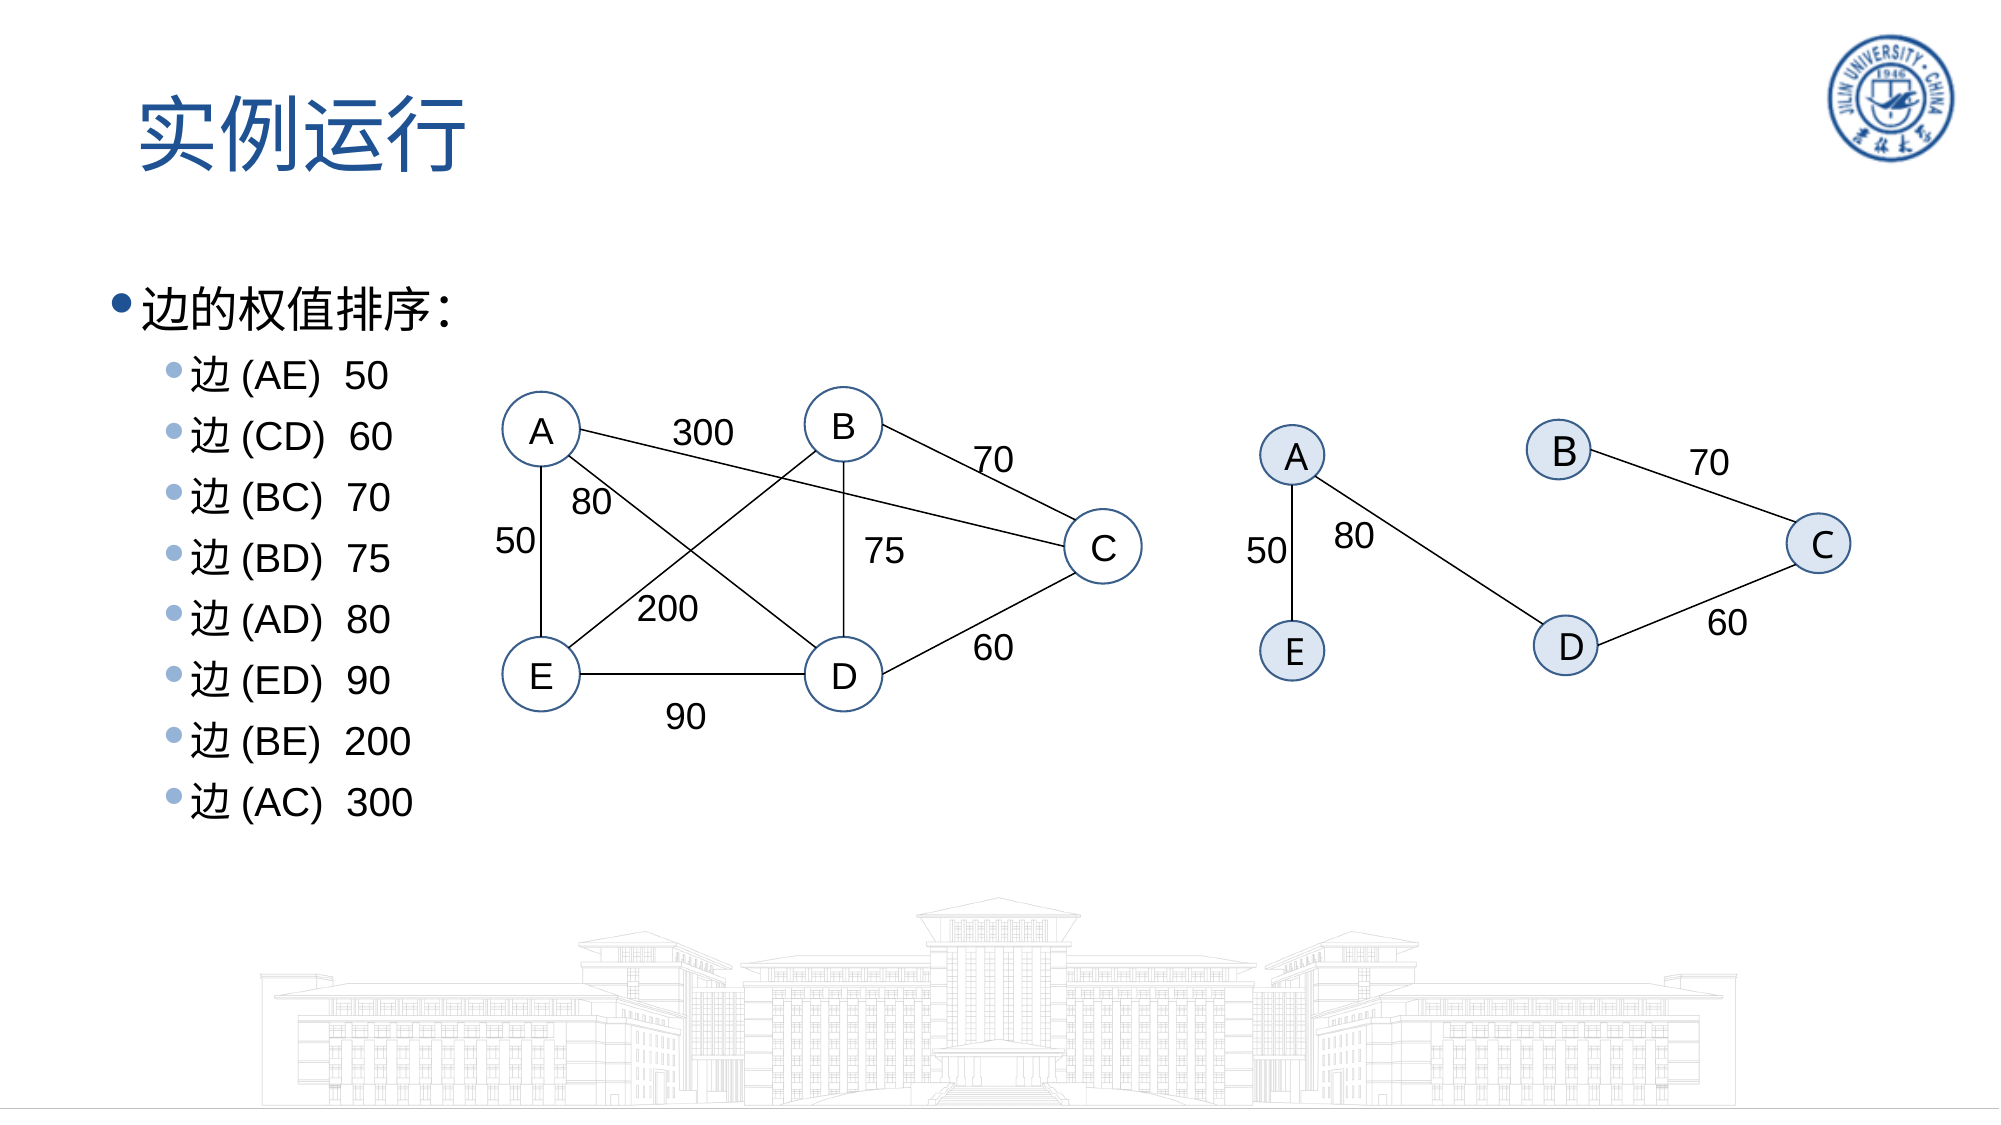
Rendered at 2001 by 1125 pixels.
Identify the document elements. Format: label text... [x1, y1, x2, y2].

title 实例运行 [120, 29, 1846, 248]
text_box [1318, 476, 1548, 625]
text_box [480, 387, 1142, 739]
text_box 思考：J和I的元素个数相同么？ [0, 897, 1999, 1109]
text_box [1533, 513, 1851, 676]
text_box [1526, 419, 1797, 523]
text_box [1231, 425, 1325, 681]
picture [1824, 15, 1965, 173]
slide_number [1412, 1042, 1863, 1103]
list 边的权值排序： 边(AE) 50 边(CD) 60 边(BC) 70 边(BD) 75 边(AD) 80 边(ED) 90 边(BE) 200 边(AC) 300 [94, 265, 640, 834]
